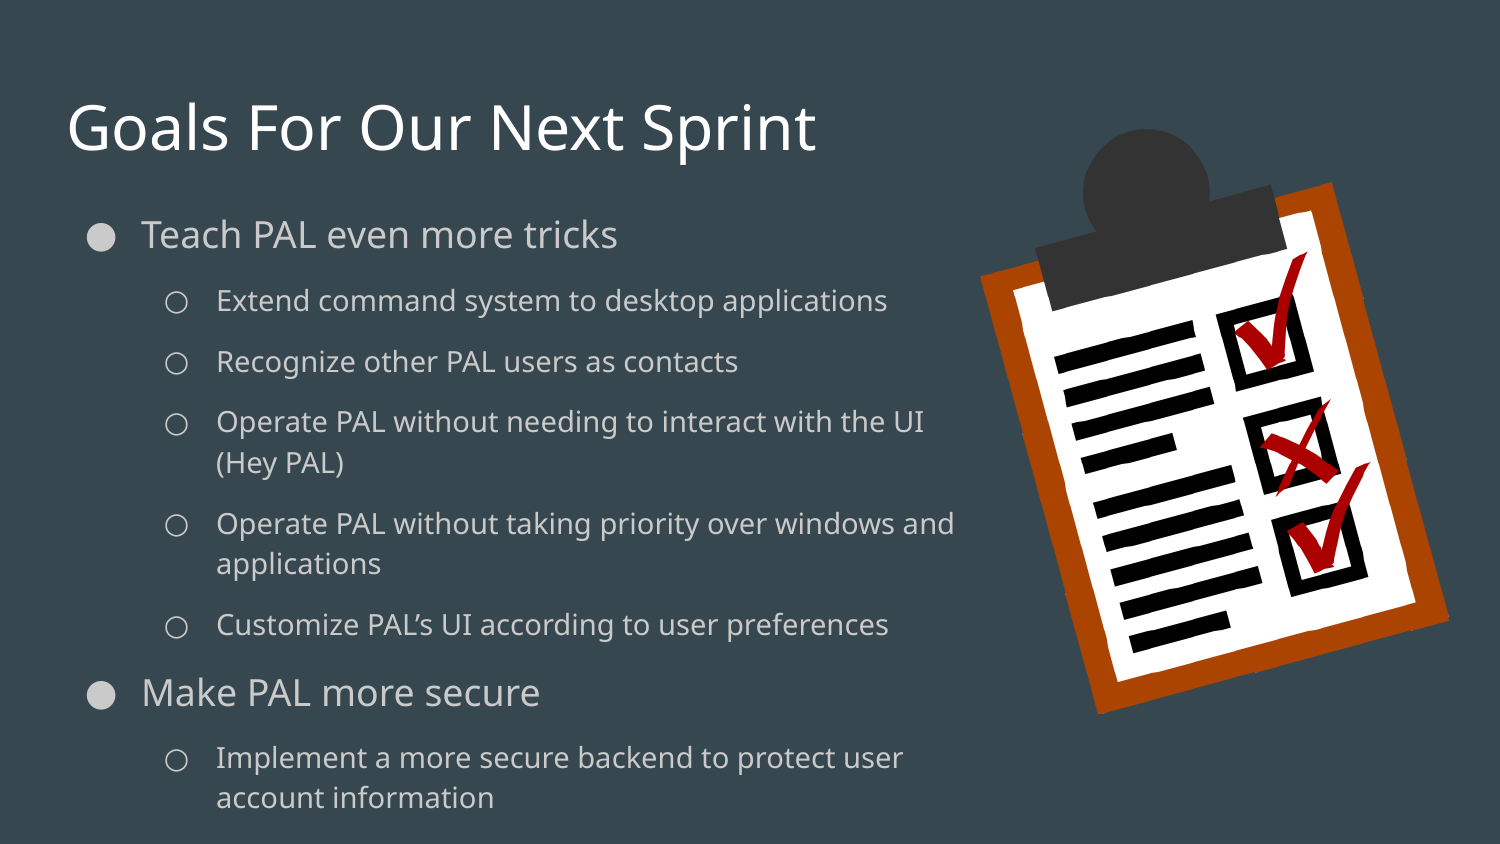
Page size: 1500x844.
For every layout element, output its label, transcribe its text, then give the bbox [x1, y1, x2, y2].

title Goals For Our Next Sprint [51, 72, 1449, 167]
list Teach PAL even more tricks Extend command system to desktop applications Recognize other PAL users as contacts Operate PAL without needing to interact with the UI (Hey PAL) Operate PAL without taking priority over windows and applications Customize PAL’s UI according to user preferences Make PAL more secure Implement a more secure backend to protect user account information [51, 189, 981, 750]
picture [980, 129, 1450, 715]
